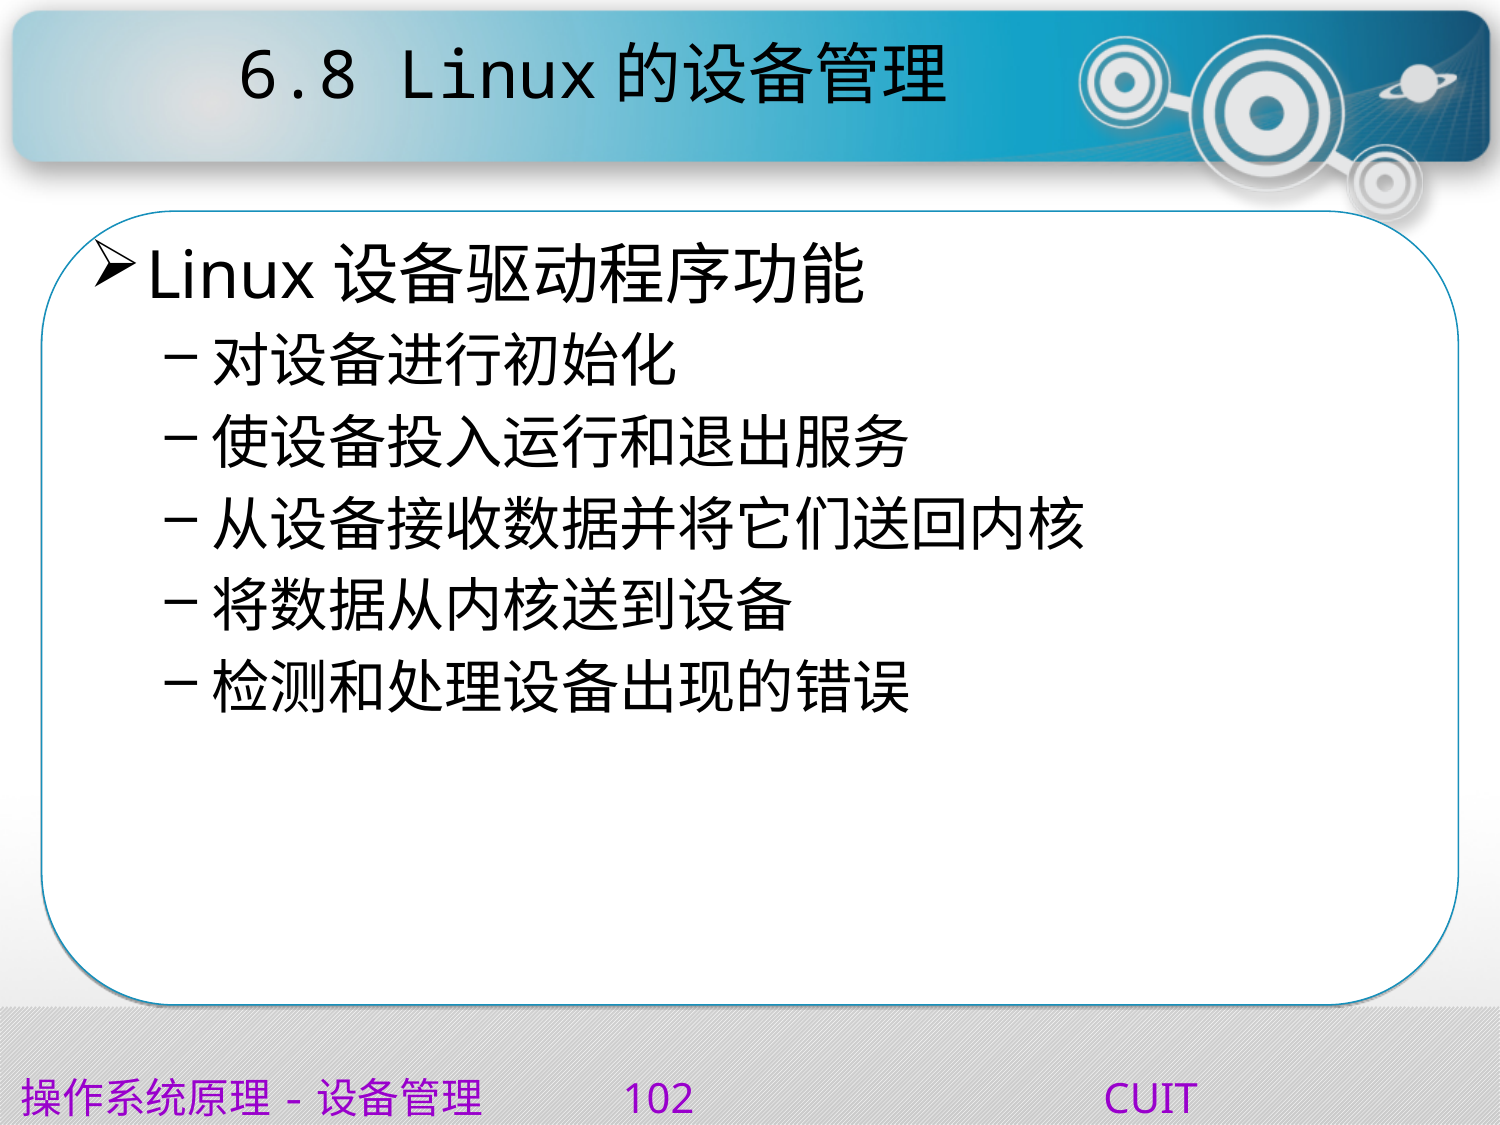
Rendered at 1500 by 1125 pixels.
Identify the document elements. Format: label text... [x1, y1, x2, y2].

title 6.8 Linux的设备管理 [75, 24, 1128, 212]
picture [0, 0, 1500, 1006]
list Linux设备驱动程序功能 对设备进行初始化 使设备投入运行和退出服务 从设备接收数据并将它们送回内核 将数据从内核送到设备 检测和处理设备出现的错误 [75, 224, 1425, 1005]
